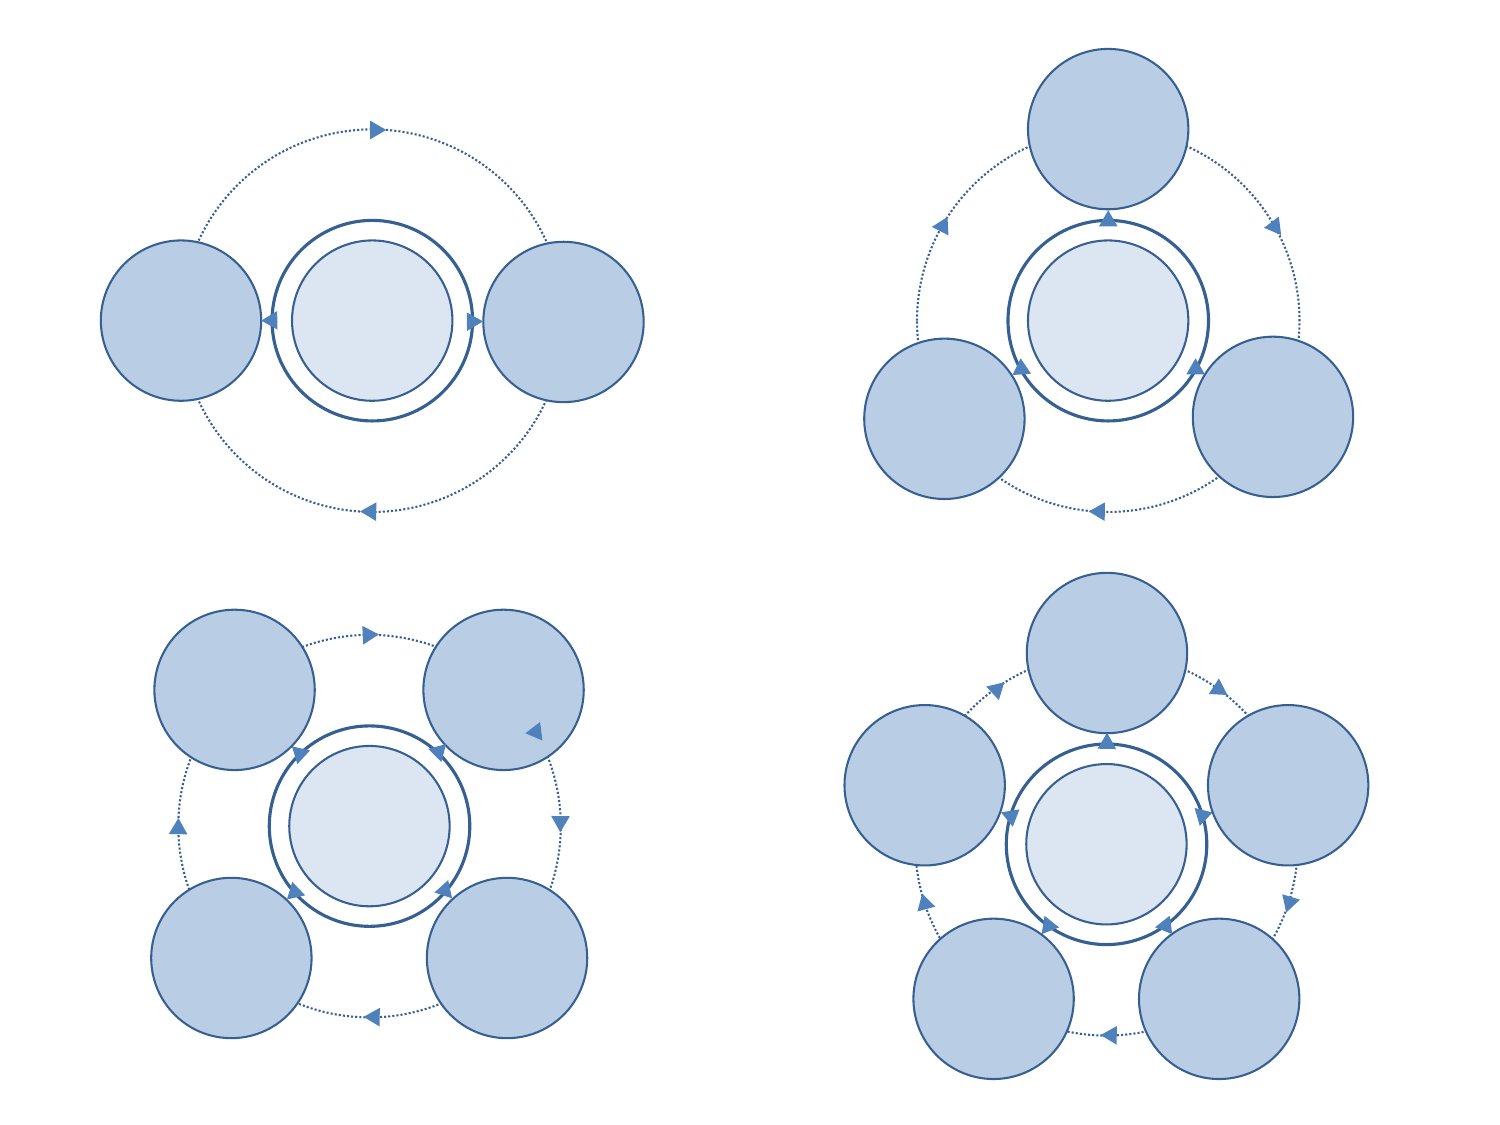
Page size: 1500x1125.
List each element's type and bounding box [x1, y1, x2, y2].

text_box [1098, 1024, 1120, 1047]
text_box [432, 878, 455, 901]
text_box [1190, 334, 1356, 500]
text_box [152, 607, 317, 773]
text_box [1086, 500, 1108, 523]
text_box [424, 875, 590, 1041]
text_box [259, 309, 280, 332]
text_box [842, 702, 1007, 868]
text_box [1097, 208, 1120, 229]
text_box [481, 239, 646, 405]
text_box [1047, 932, 1166, 1038]
text_box [464, 310, 486, 333]
text_box [1280, 892, 1303, 915]
text_box [1113, 146, 1302, 369]
text_box [289, 238, 455, 403]
text_box [149, 875, 314, 1041]
text_box [1010, 356, 1033, 378]
text_box [291, 745, 313, 767]
text_box [1152, 913, 1175, 937]
text_box [1095, 730, 1119, 752]
text_box [1004, 742, 1209, 947]
text_box [1005, 218, 1211, 424]
text_box [1040, 913, 1062, 935]
text_box [914, 817, 1041, 937]
text_box [1025, 238, 1191, 403]
text_box [1136, 916, 1302, 1082]
text_box [421, 607, 586, 773]
text_box [446, 751, 563, 894]
text_box [292, 898, 447, 1020]
text_box [267, 723, 472, 929]
text_box [1024, 570, 1190, 736]
text_box [98, 238, 264, 403]
text_box [197, 127, 547, 317]
text_box [911, 916, 1076, 1082]
text_box [523, 720, 545, 743]
text_box [915, 891, 938, 914]
text_box [984, 680, 1007, 703]
text_box [167, 815, 190, 837]
text_box [1112, 669, 1248, 809]
text_box [549, 813, 572, 835]
text_box [358, 500, 379, 523]
text_box [1261, 214, 1284, 237]
text_box [361, 1006, 382, 1029]
text_box [1000, 377, 1217, 515]
text_box [360, 624, 381, 647]
text_box [297, 633, 439, 746]
text_box [1192, 805, 1212, 828]
text_box [196, 326, 547, 514]
text_box [1173, 818, 1299, 938]
text_box [1024, 761, 1189, 927]
text_box [862, 336, 1027, 502]
text_box [964, 668, 1102, 809]
text_box [1025, 46, 1191, 212]
text_box [929, 214, 951, 238]
text_box [1205, 702, 1371, 868]
text_box [287, 743, 452, 909]
text_box [1184, 356, 1207, 377]
text_box [914, 146, 1104, 370]
text_box [1001, 807, 1022, 829]
text_box [426, 742, 449, 765]
text_box [270, 218, 475, 424]
text_box [284, 879, 308, 902]
text_box [176, 751, 293, 895]
text_box [368, 118, 389, 142]
text_box [1206, 676, 1230, 698]
